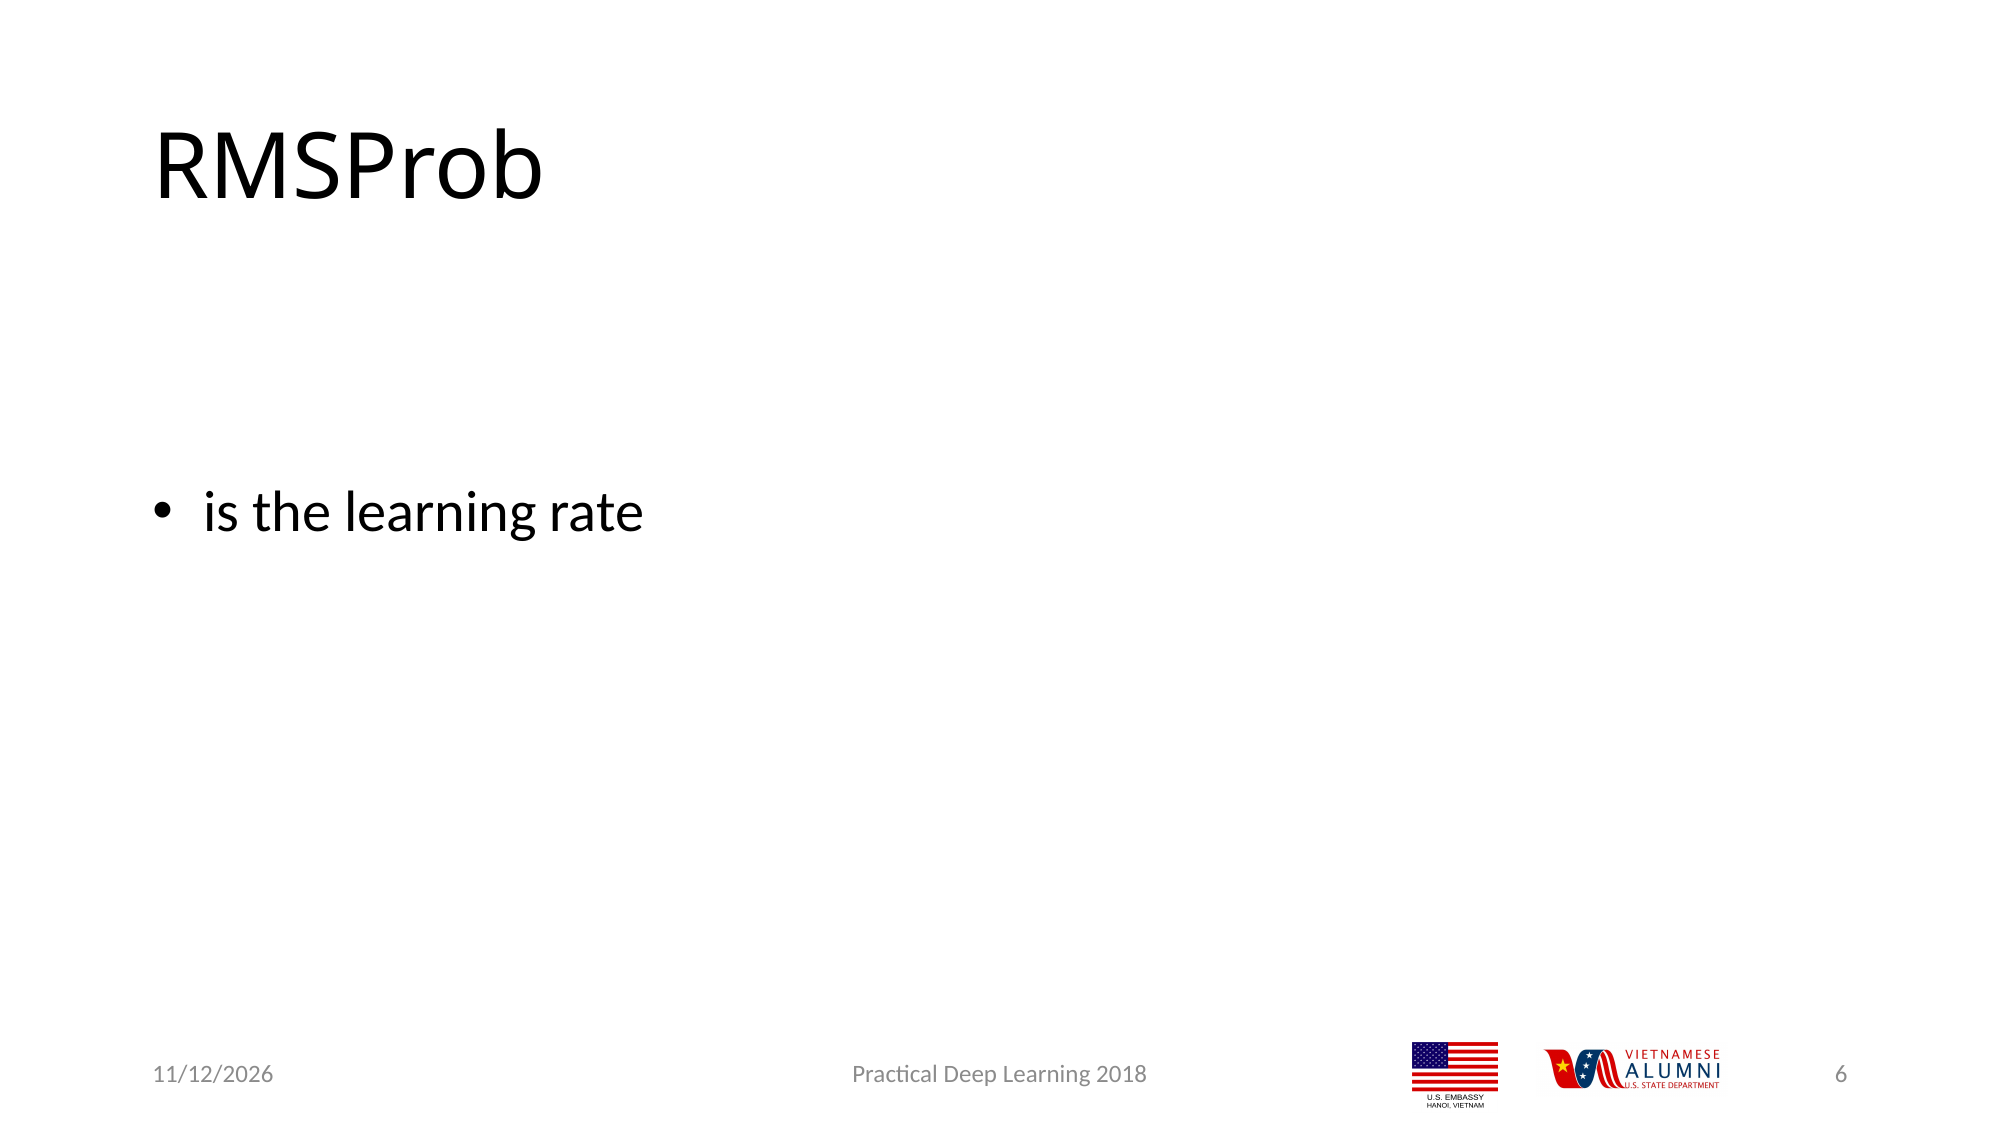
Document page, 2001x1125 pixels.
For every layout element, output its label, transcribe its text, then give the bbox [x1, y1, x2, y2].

footer Practical Deep Learning 2018 [662, 1042, 1338, 1103]
picture [1412, 1103, 1498, 1113]
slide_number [137, 1042, 588, 1103]
slide_number 6 [1412, 1042, 1863, 1103]
title RMSProb [137, 59, 1863, 278]
